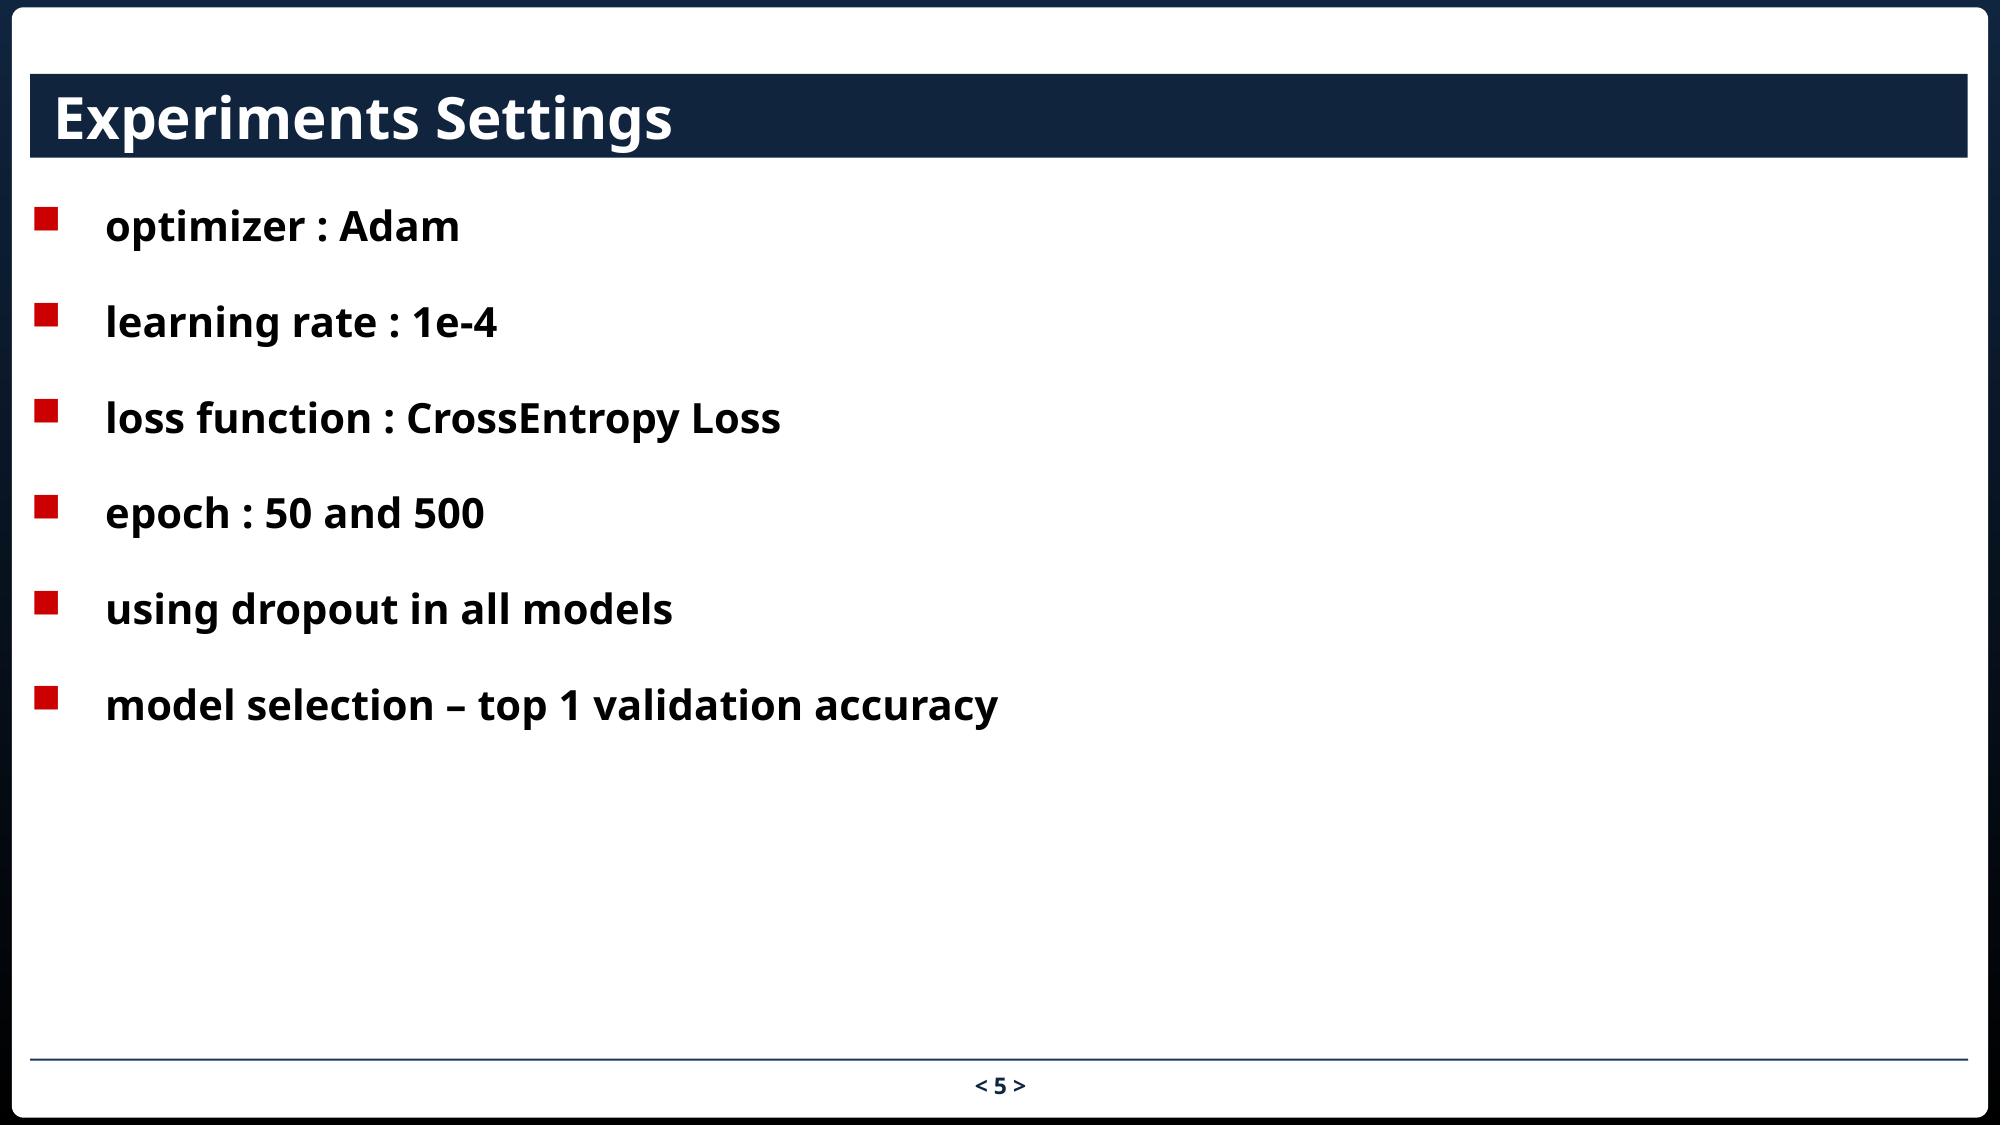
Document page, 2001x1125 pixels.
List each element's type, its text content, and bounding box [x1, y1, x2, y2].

title Experiments Settings [29, 73, 1968, 159]
list optimizer : Adam learning rate : 1e-4 loss function : CrossEntropy Loss epoch : 50 and 500 using dropout in all models model selection – top 1 validation accuracy [30, 174, 1968, 756]
